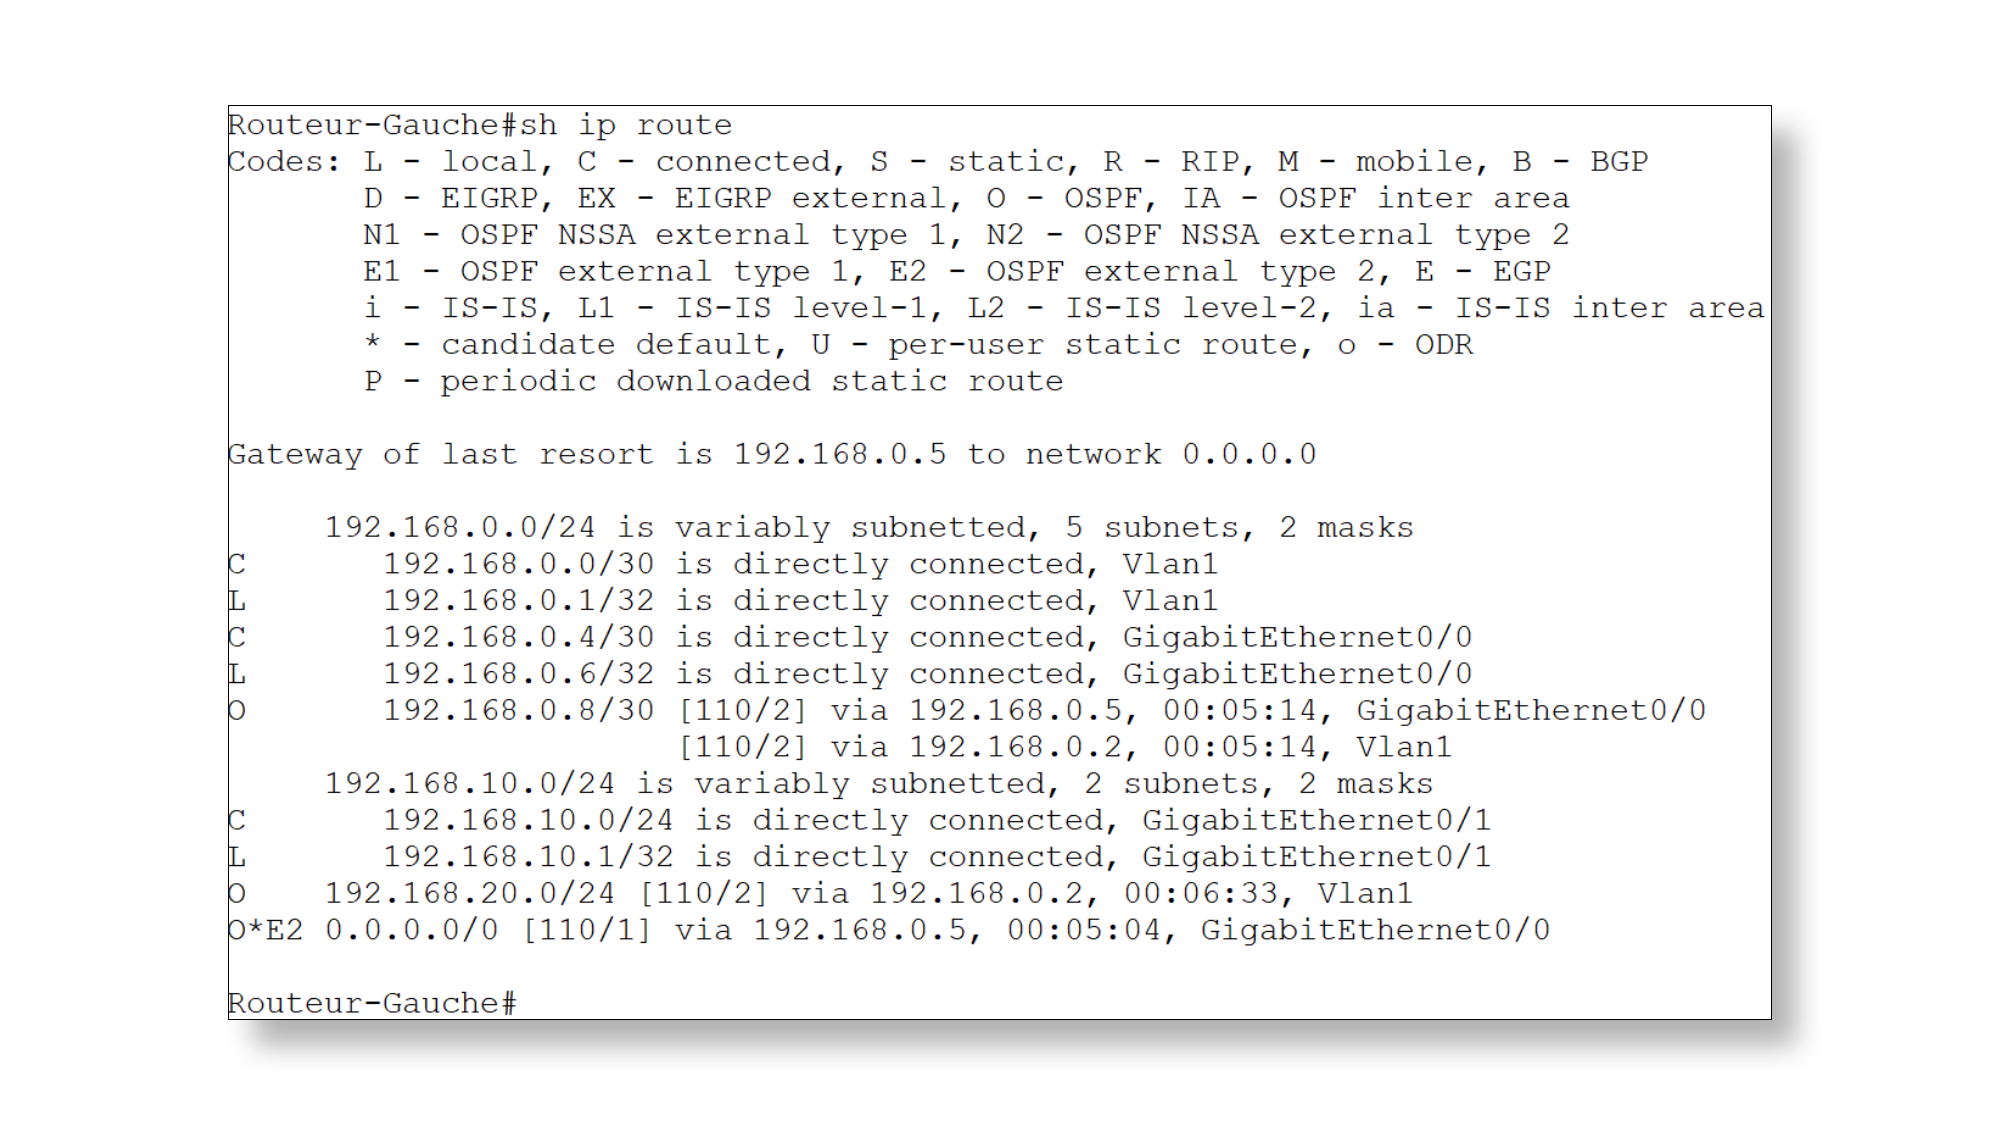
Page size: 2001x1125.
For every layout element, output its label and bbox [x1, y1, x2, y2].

picture [228, 105, 1772, 1020]
